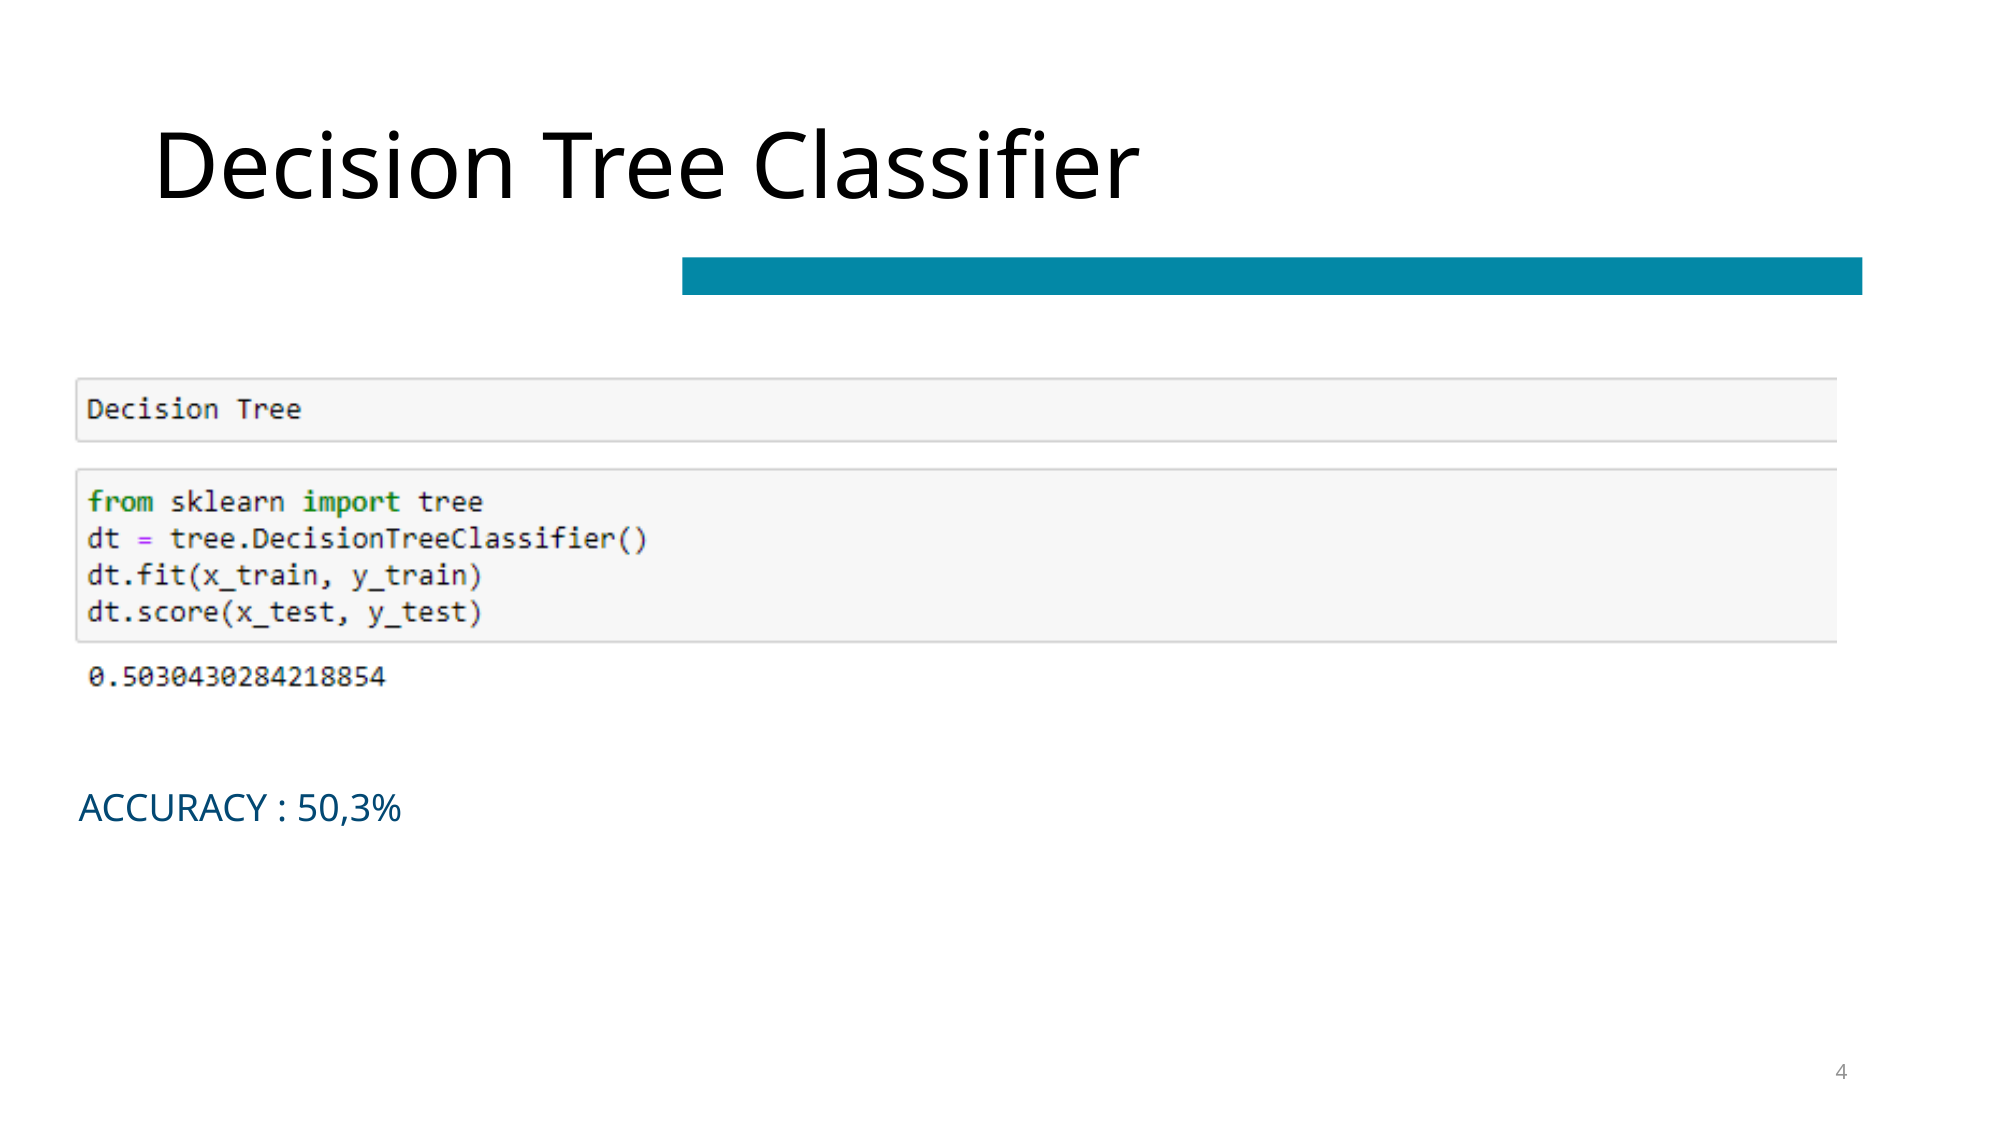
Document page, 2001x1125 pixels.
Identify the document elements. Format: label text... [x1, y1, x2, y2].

picture [63, 361, 1837, 719]
list Accuracy : 50,3% [63, 781, 1092, 904]
slide_number 4 [1412, 1042, 1863, 1103]
title Decision Tree Classifier [137, 59, 1847, 278]
